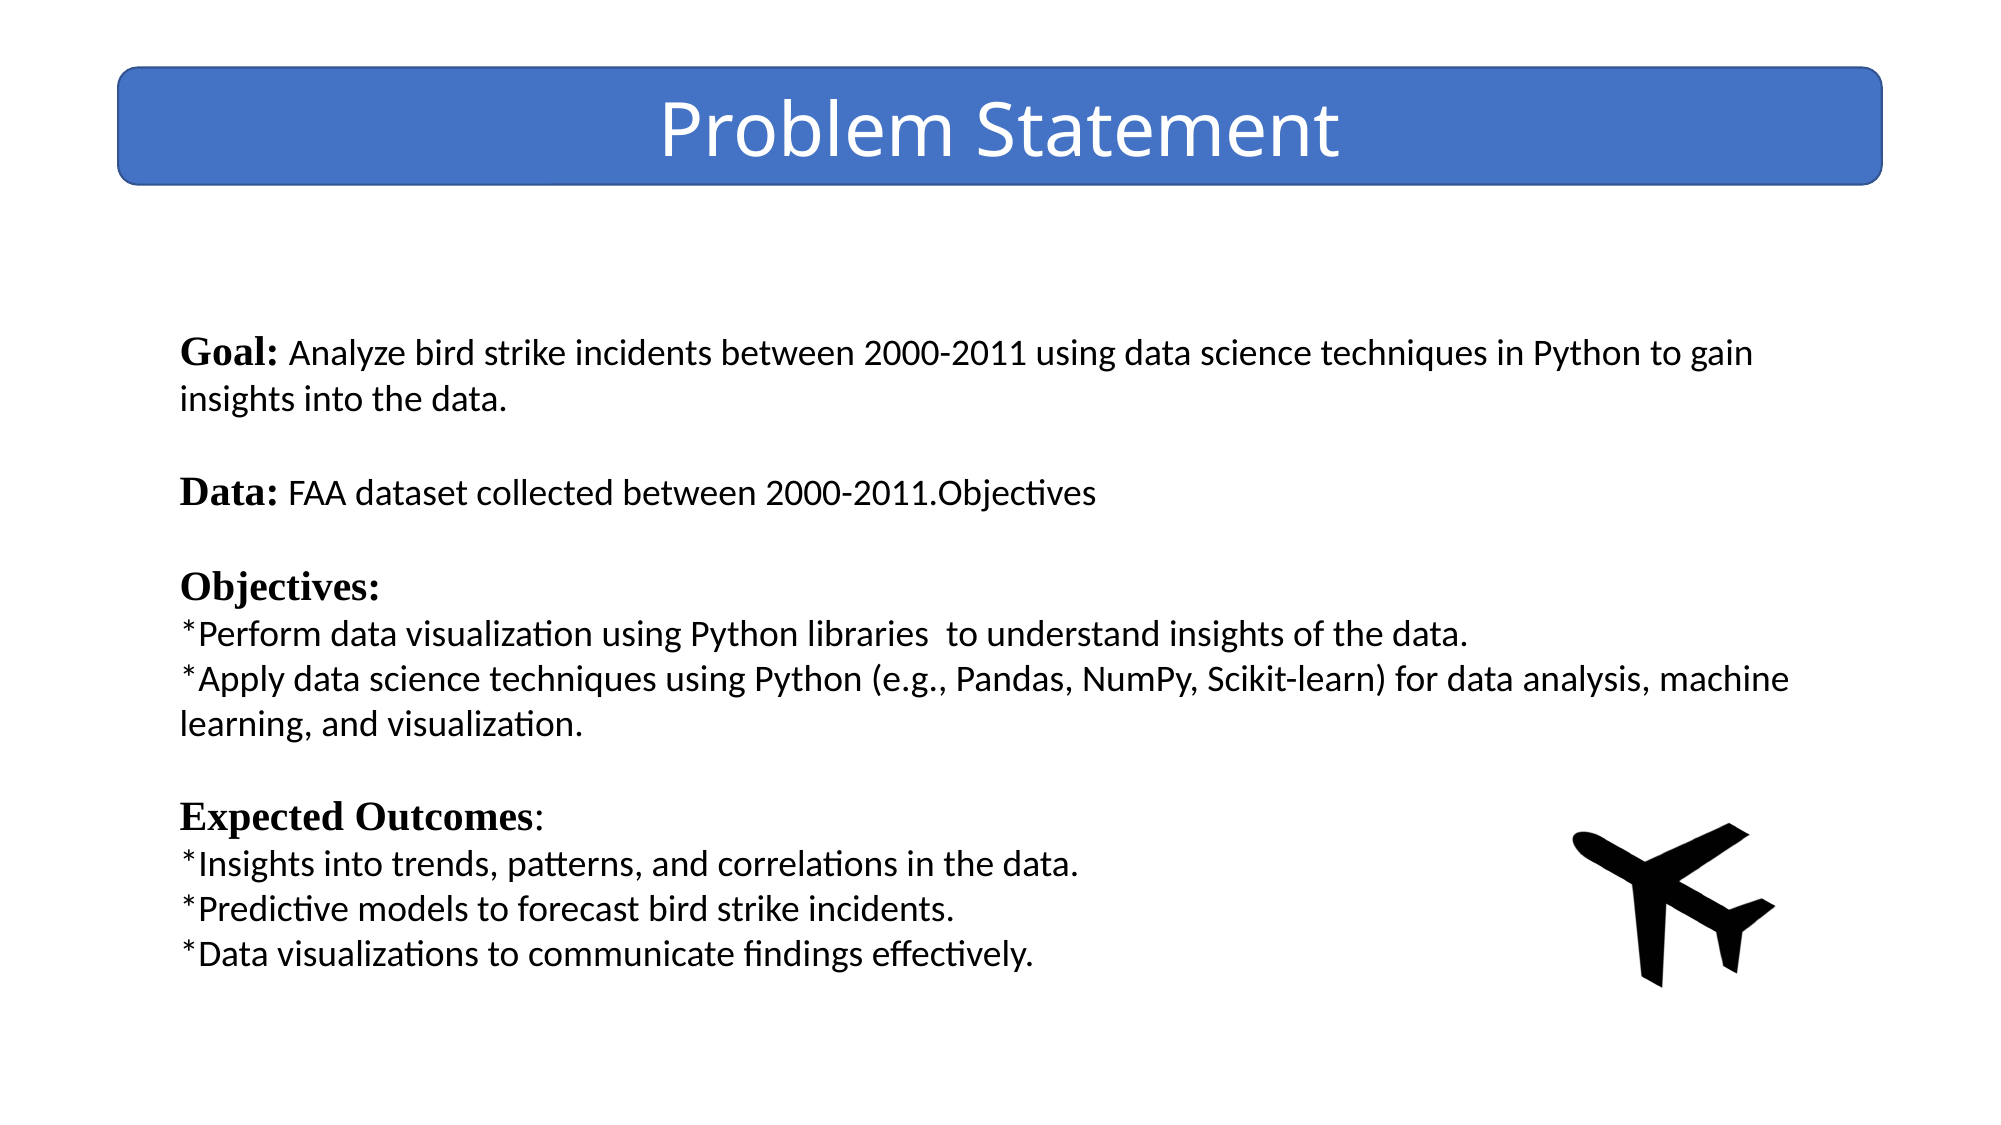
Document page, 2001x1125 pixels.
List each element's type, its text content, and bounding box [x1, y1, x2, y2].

text_box Problem Statement [117, 66, 1883, 186]
picture [1494, 718, 1835, 1057]
text_box Goal: Analyze bird strike incidents between 2000-2011 using data science techniques in Python to gain insights into the data. Data: FAA dataset collected between 2000-2011.Objectives Objectives: *Perform data visualization using Python libraries to understand insights of the data. *Apply data science techniques using Python (e.g., Pandas, NumPy, Scikit-learn) for data analysis, machine learning, and visualization. Expected Outcomes: *Insights into trends, patterns, and correlations in the data. *Predictive models to forecast bird strike incidents. *Data visualizations to communicate findings effectively. [164, 316, 1807, 982]
